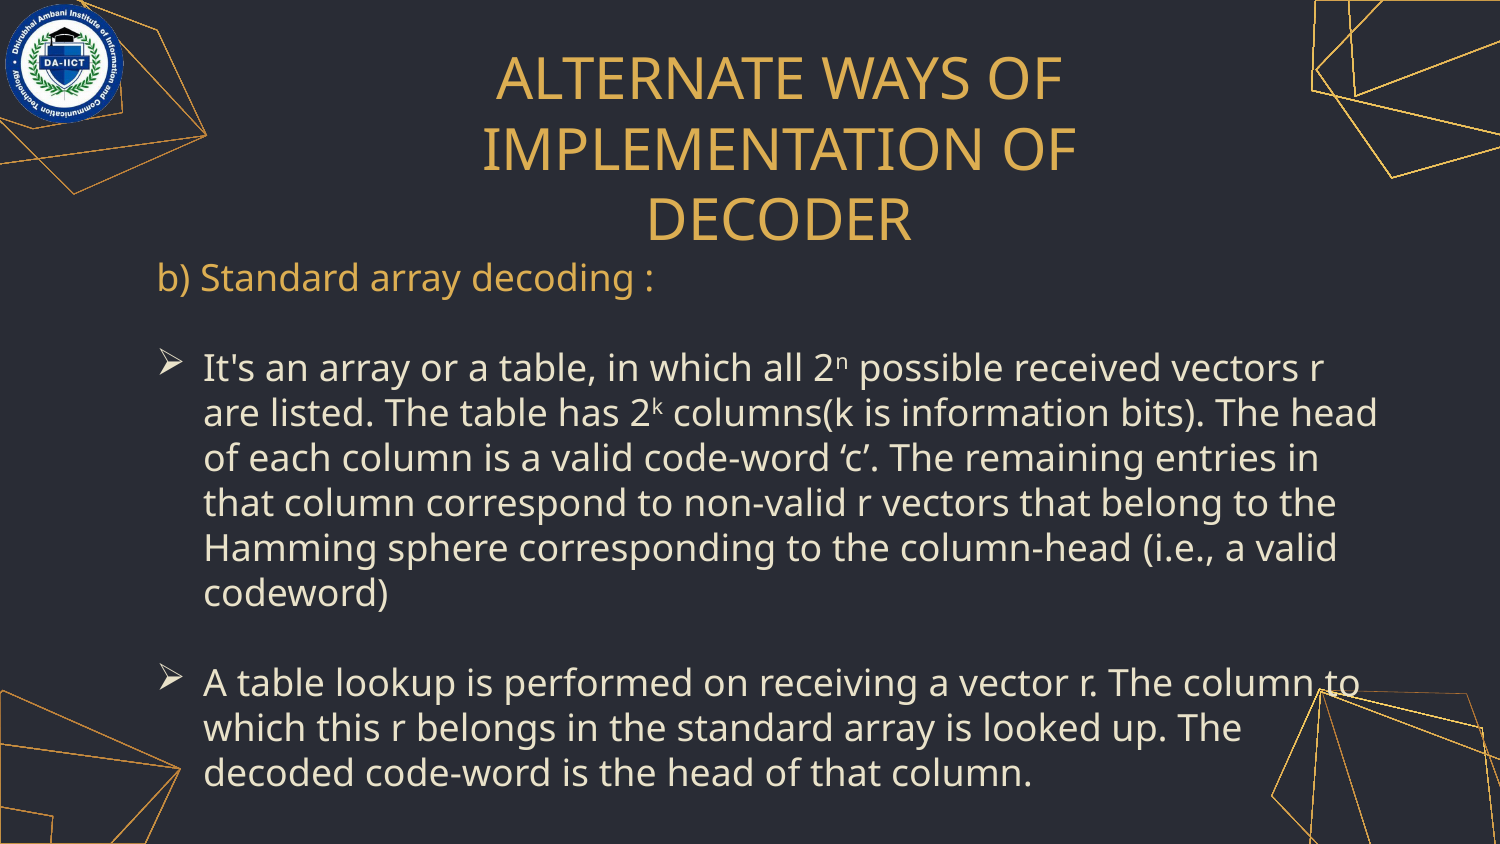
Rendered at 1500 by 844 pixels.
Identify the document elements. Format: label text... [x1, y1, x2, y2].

title ALTERNATE WAYS OF IMPLEMENTATION OF DECODER [327, 74, 1232, 220]
text_box b) Standard array decoding : It's an array or a table, in which all 2n possible received vectors r are listed. The table has 2k columns(k is information bits). The head of each column is a valid code-word ‘c’. The remaining entries in that column correspond to non-valid r vectors that belong to the Hamming sphere corresponding to the column-head (i.e., a valid codeword) A table lookup is performed on receiving a vector r. The column to which this r belongs in the standard array is looked up. The decoded code-word is the head of that column. [141, 246, 1401, 802]
picture [0, 0, 129, 125]
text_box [1221, 624, 1500, 844]
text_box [0, 0, 208, 249]
